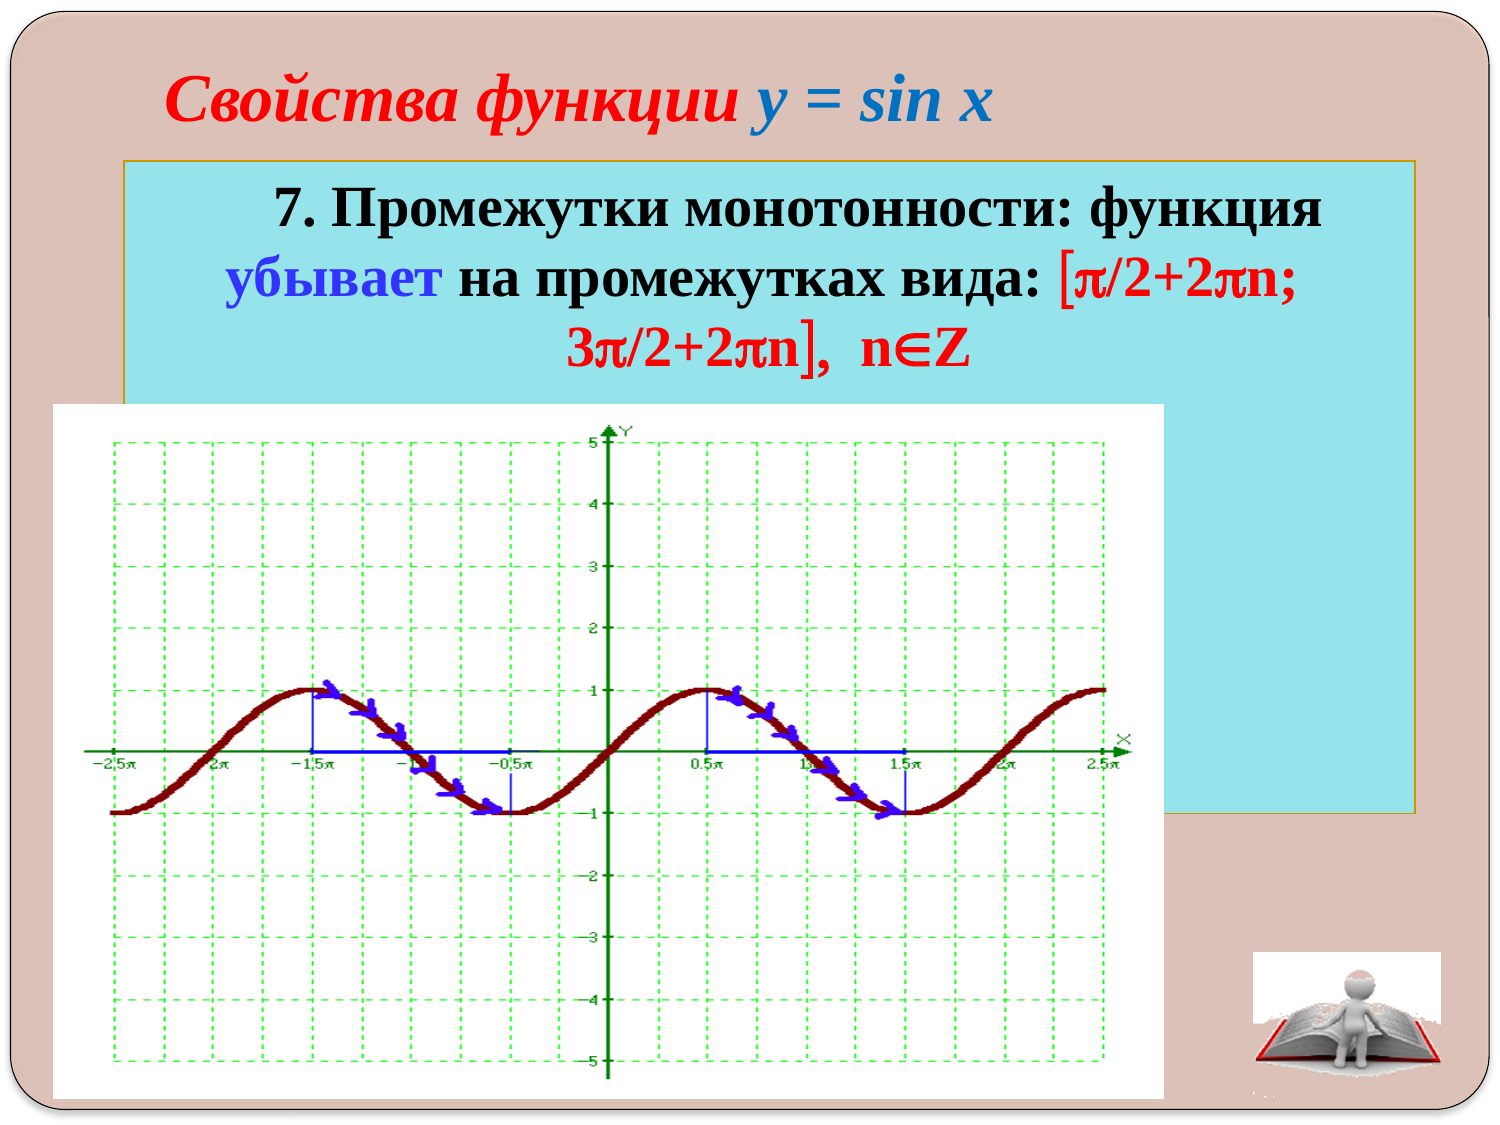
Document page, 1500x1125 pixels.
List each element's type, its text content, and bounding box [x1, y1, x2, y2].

picture [52, 404, 1164, 1099]
picture [1253, 951, 1442, 1099]
list 7. Промежутки монотонности: функция убывает на промежутках вида: [p/2+2pn; 3p/2+2pn], nÎZ [123, 160, 1415, 814]
title Свойства функции у = sin x [150, 45, 1425, 233]
